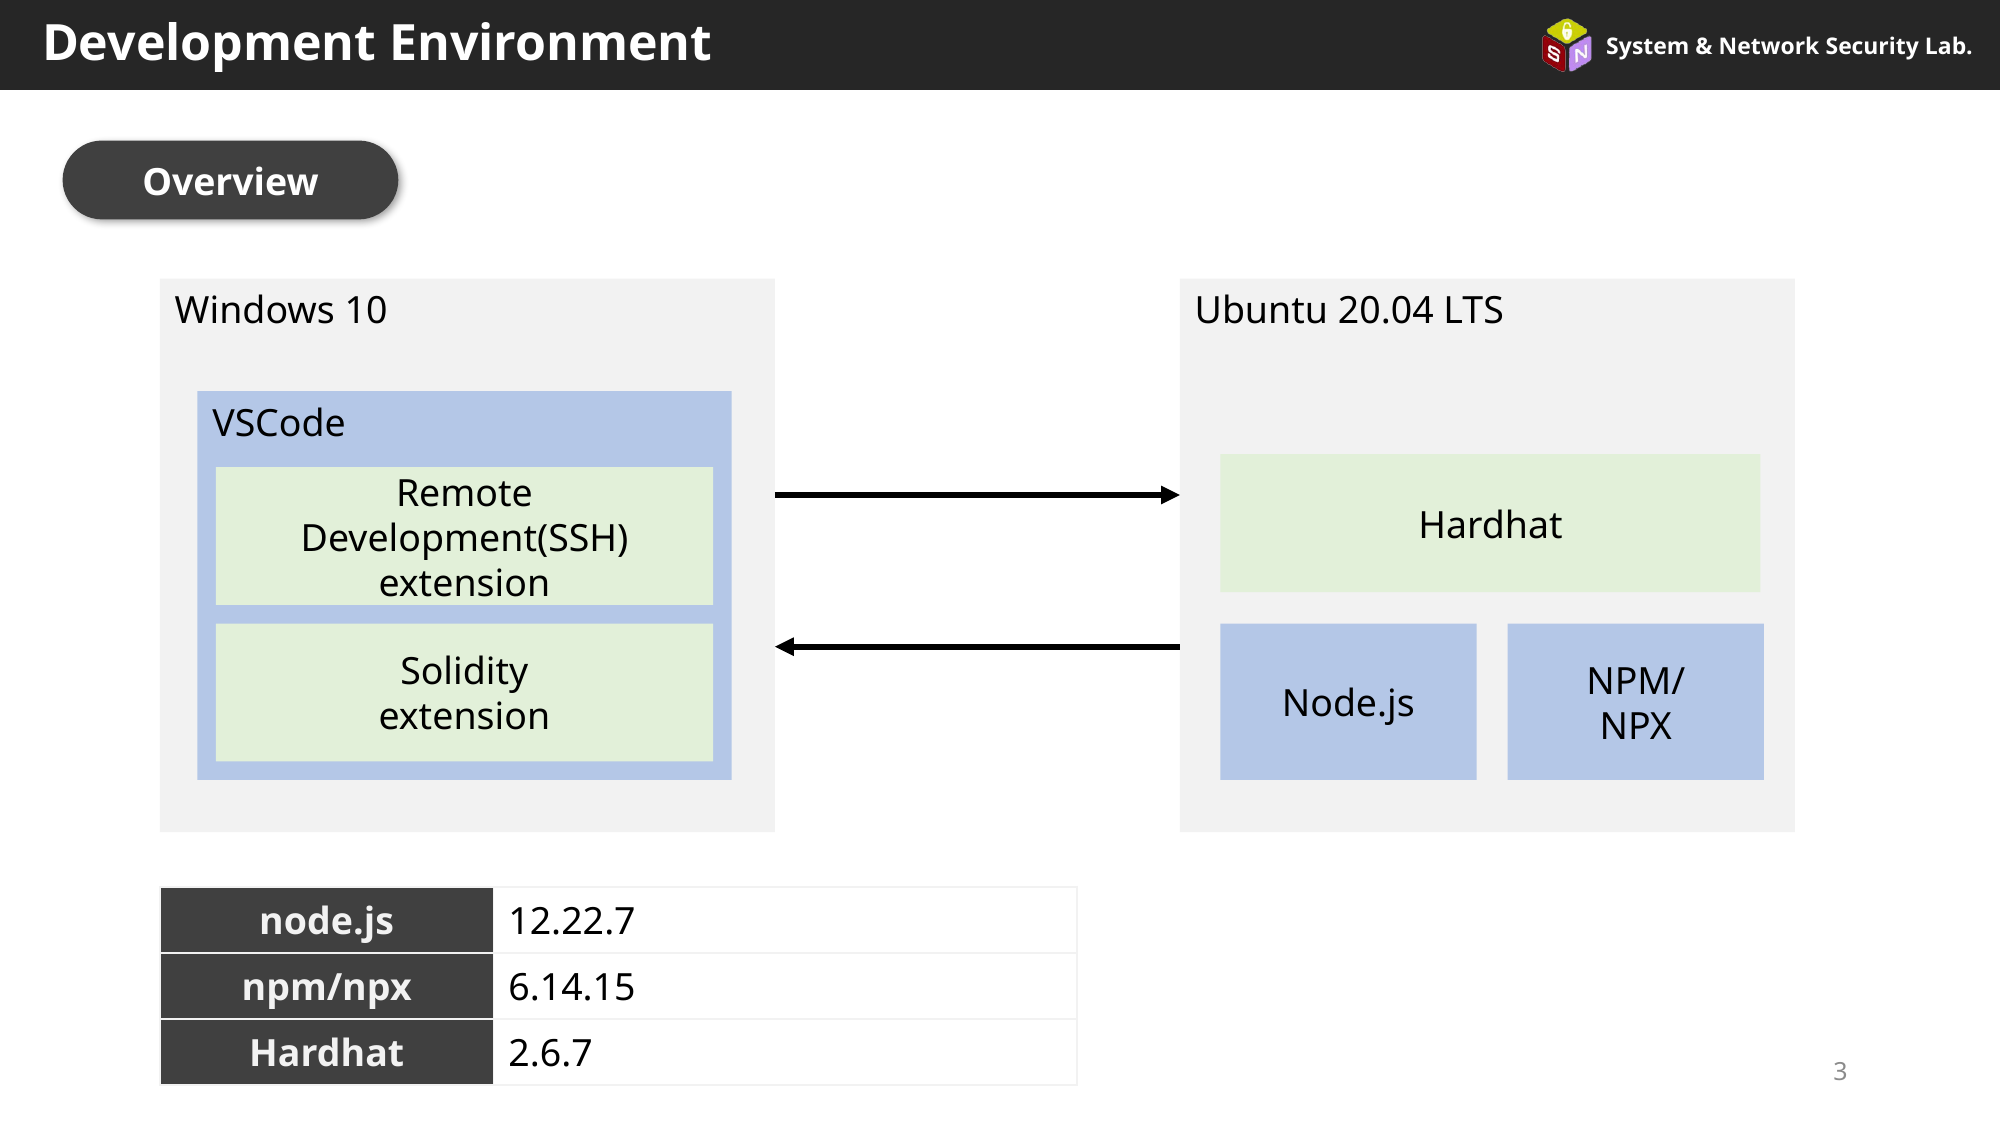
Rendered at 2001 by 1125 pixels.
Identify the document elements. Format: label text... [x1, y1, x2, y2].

table_cell 6.14.15 [494, 954, 1076, 1018]
table_header 12.22.7 [494, 888, 1076, 952]
table_cell 2.6.7 [494, 1020, 1076, 1084]
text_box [159, 278, 1795, 833]
table_header node.js [161, 888, 493, 952]
title Development Environment [27, 14, 1752, 75]
text_box Overview [61, 139, 400, 221]
table_cell Hardhat [161, 1020, 493, 1084]
slide_number 3 [1412, 1042, 1863, 1103]
table_cell npm/npx [161, 954, 493, 1018]
